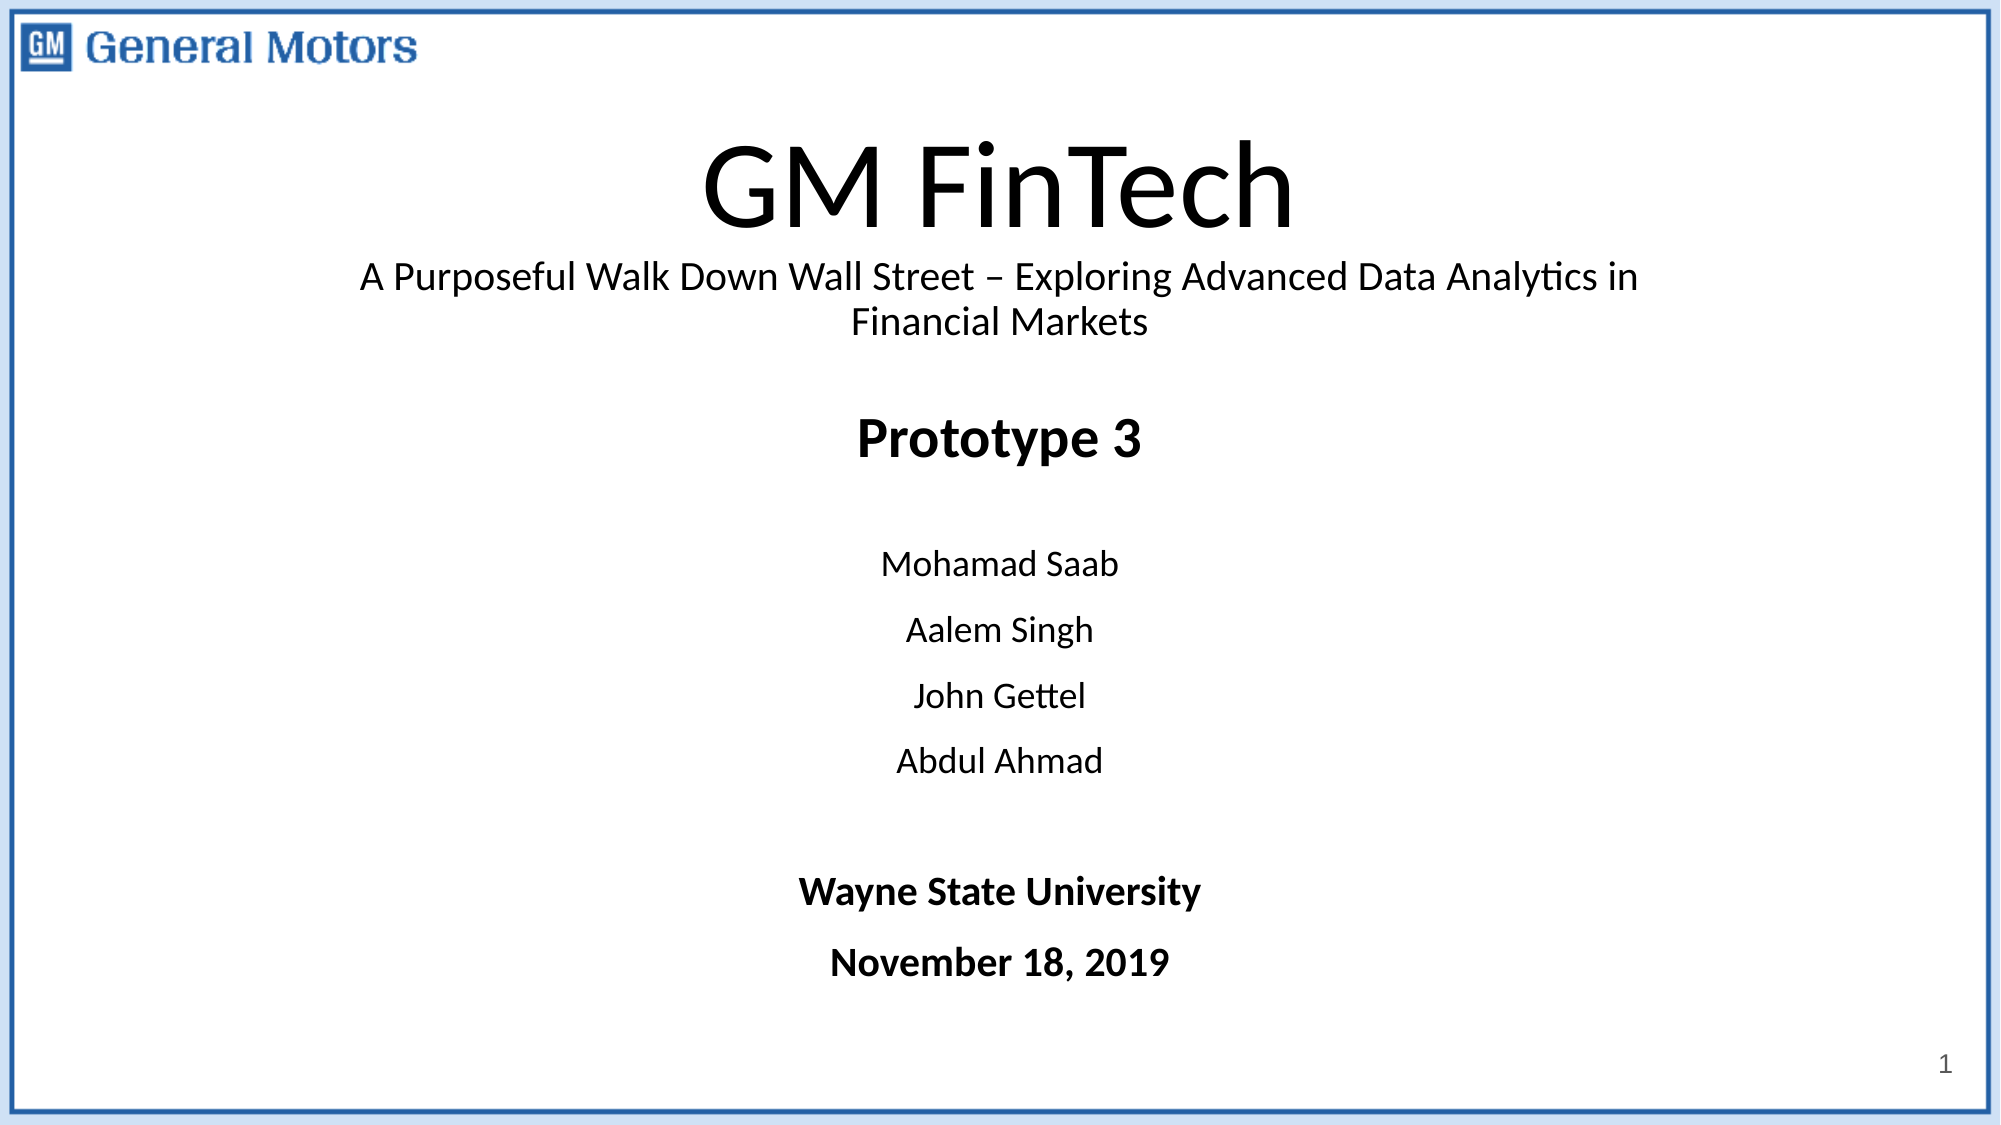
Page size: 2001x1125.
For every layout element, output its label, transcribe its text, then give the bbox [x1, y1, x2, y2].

subtitle Wayne State University November 18, 2019 [278, 855, 1722, 1044]
title GM FinTech A Purposeful Walk Down Wall Street – Exploring Advanced Data Analytics in Financial Markets Prototype 3 [278, 59, 1722, 478]
picture [0, 0, 2001, 1125]
text_box Mohamad Saab Aalem Singh John Gettel Abdul Ahmad [278, 531, 1722, 811]
slide_number 1 [1853, 1019, 1974, 1106]
